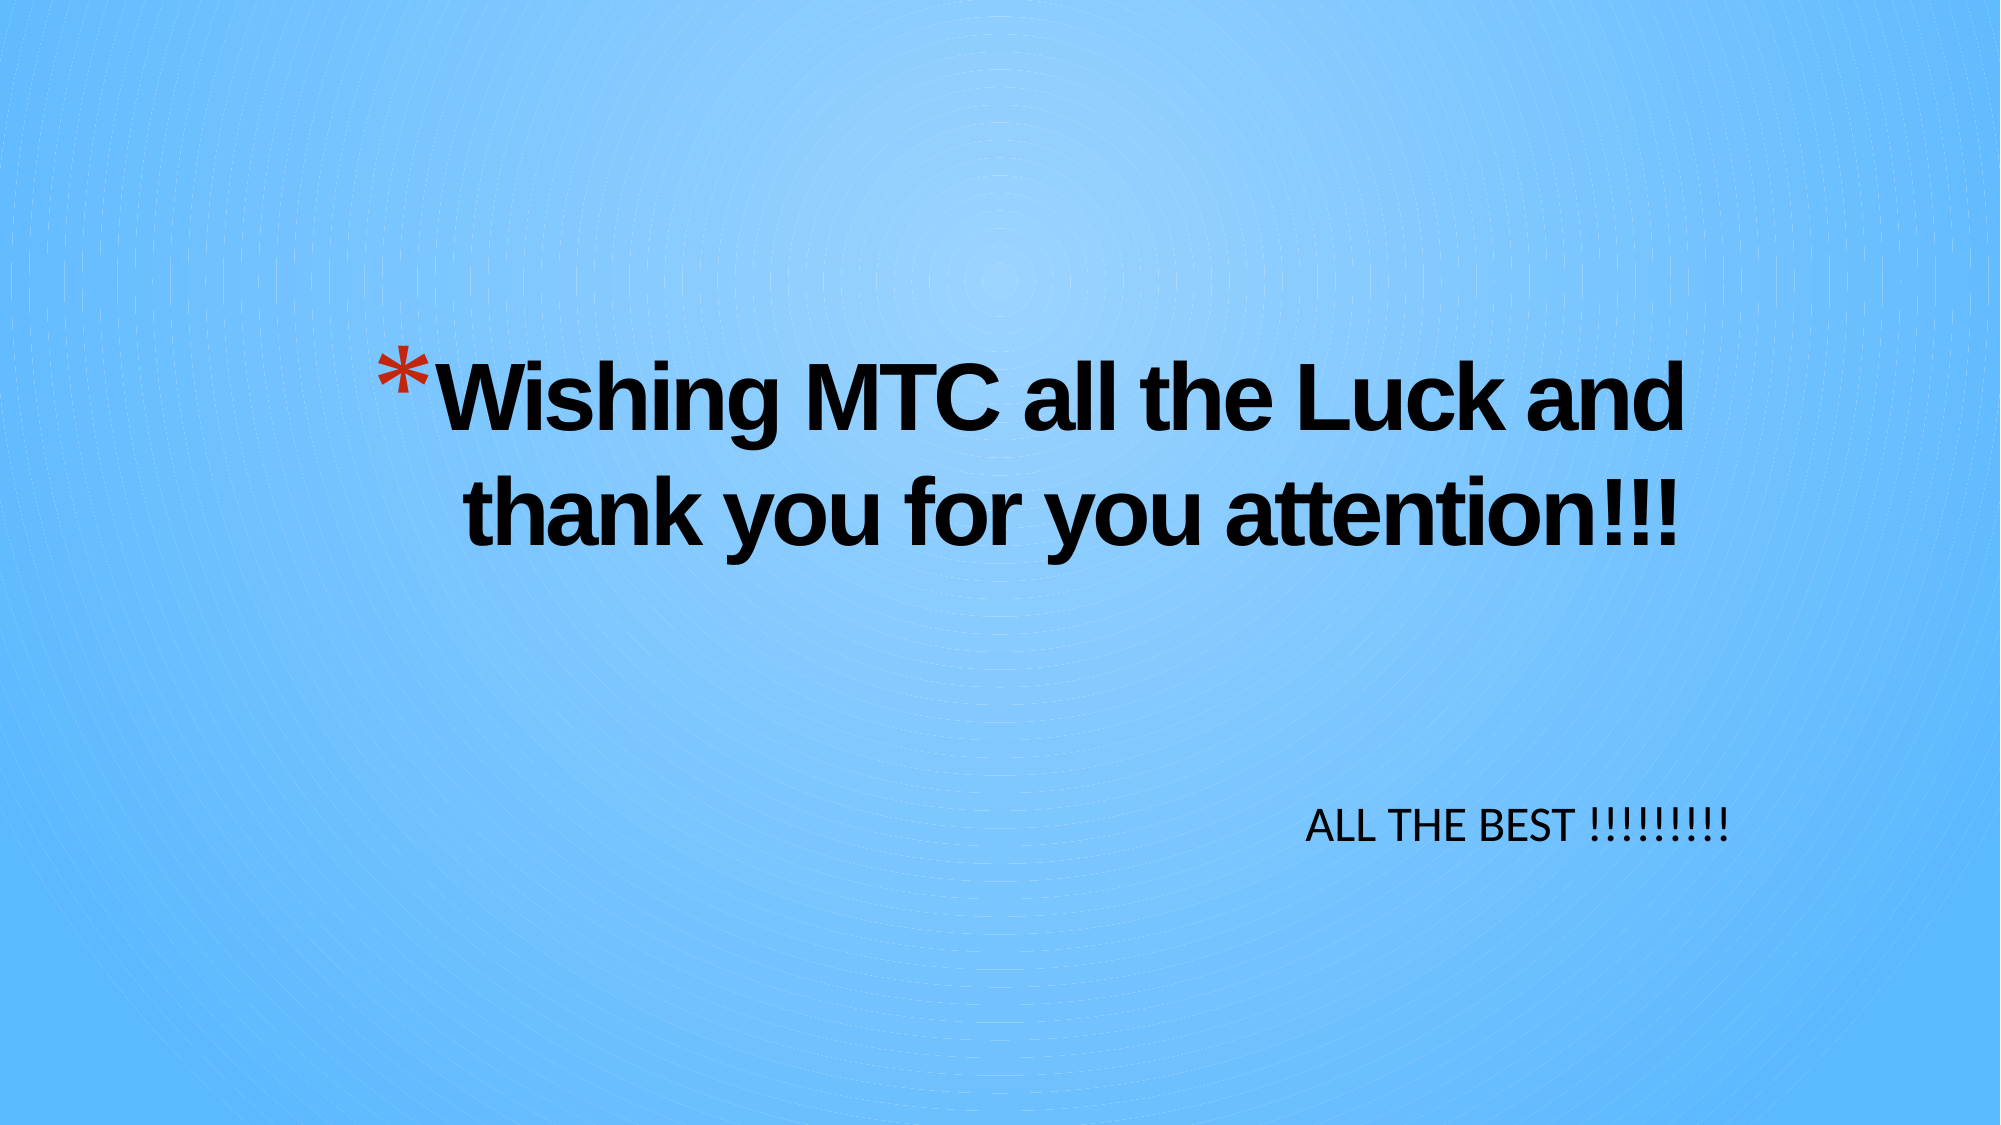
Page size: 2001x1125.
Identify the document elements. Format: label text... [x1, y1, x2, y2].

title Wishing MTC all the Luck and thank you for you attention!!! [275, 332, 1685, 565]
text_box ALL THE BEST !!!!!!!!! [1303, 788, 1737, 851]
